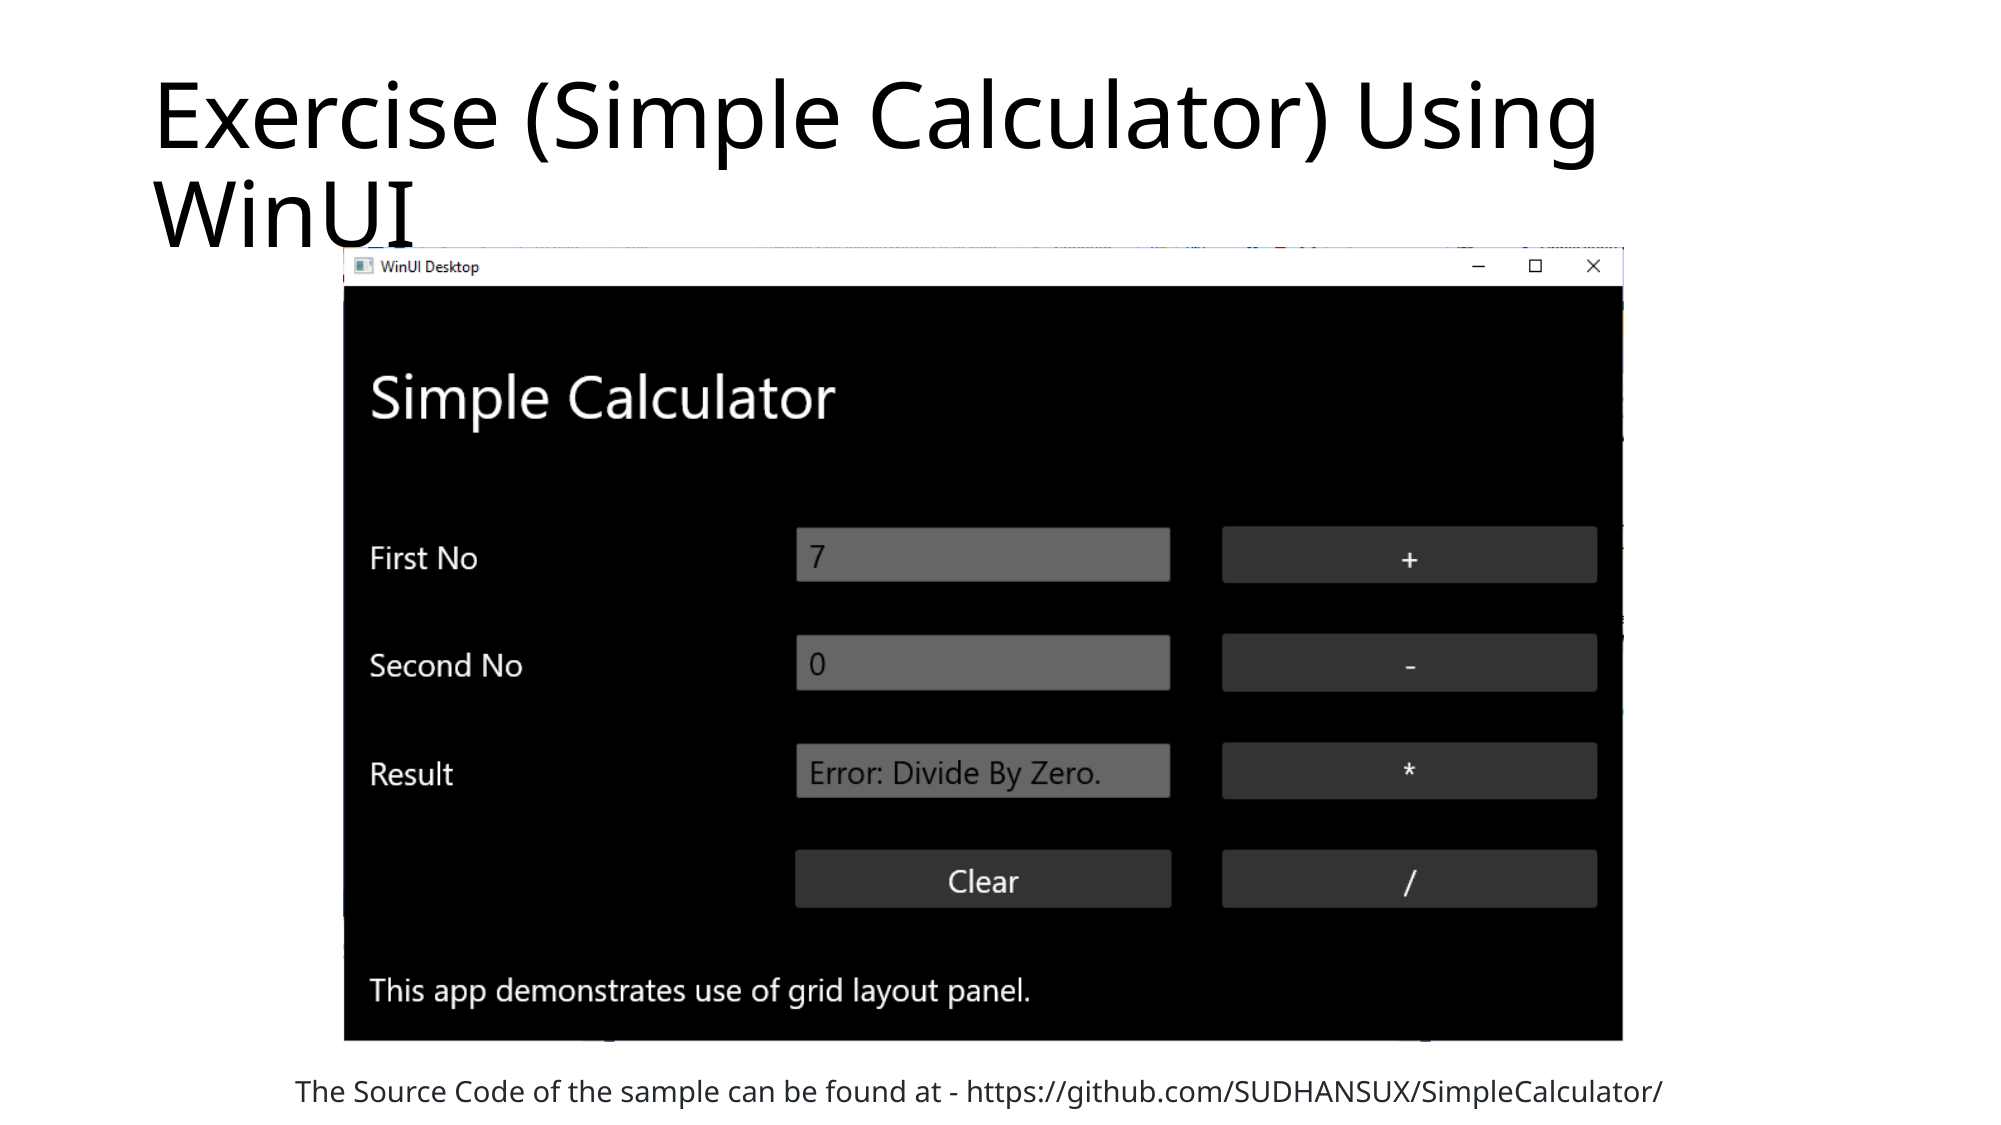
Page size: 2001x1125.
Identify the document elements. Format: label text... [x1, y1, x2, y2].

text_box The Source Code of the sample can be found at - https://github.com/SUDHANSUX/SimpleCalculator/ [280, 1063, 1722, 1116]
title Exercise (Simple Calculator) Using WinUI [137, 59, 1863, 278]
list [342, 246, 1624, 1042]
